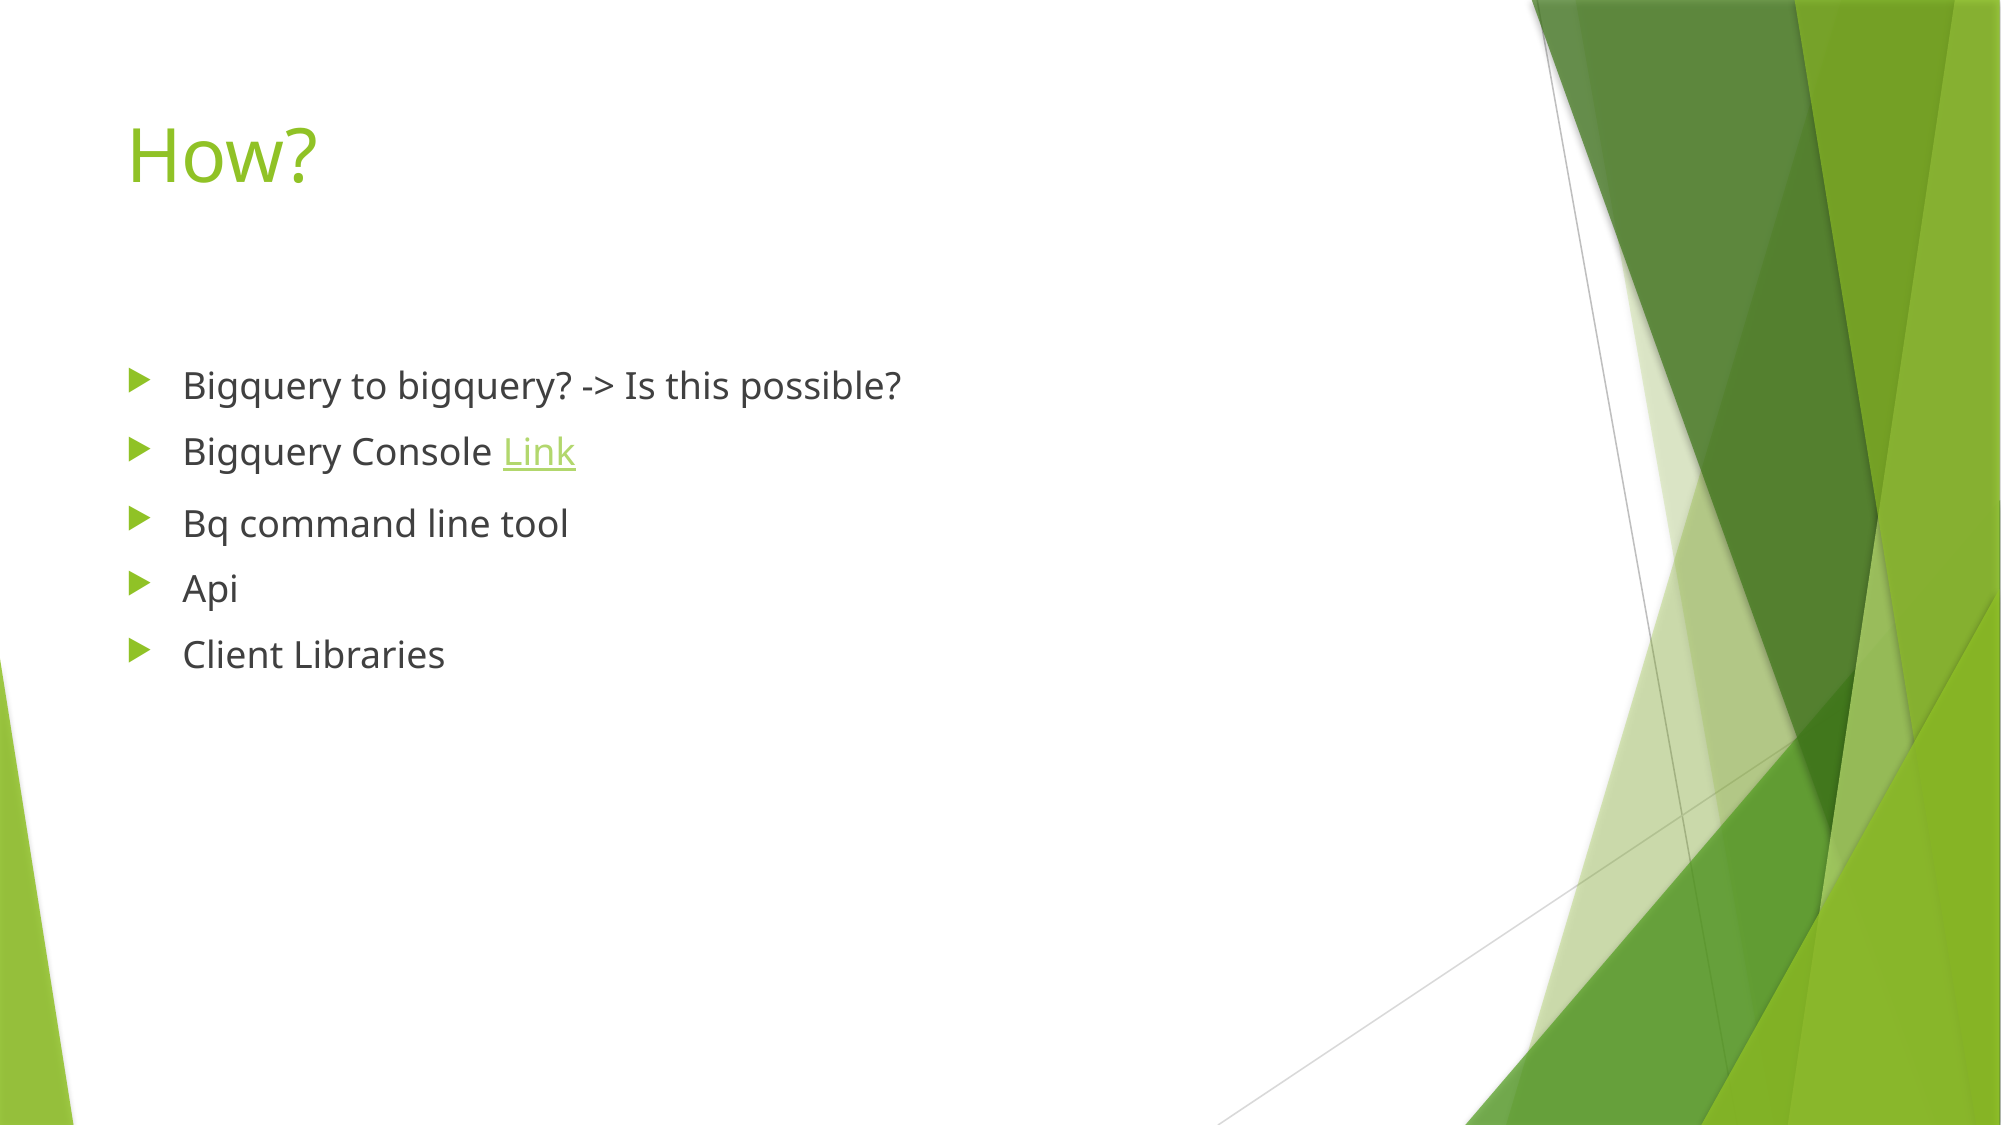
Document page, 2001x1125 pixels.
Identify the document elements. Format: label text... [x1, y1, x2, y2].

list Bigquery to bigquery? -> Is this possible? Bigquery Console Link Bq command line tool Api Client Libraries [111, 354, 1522, 992]
title How? [111, 99, 1522, 317]
